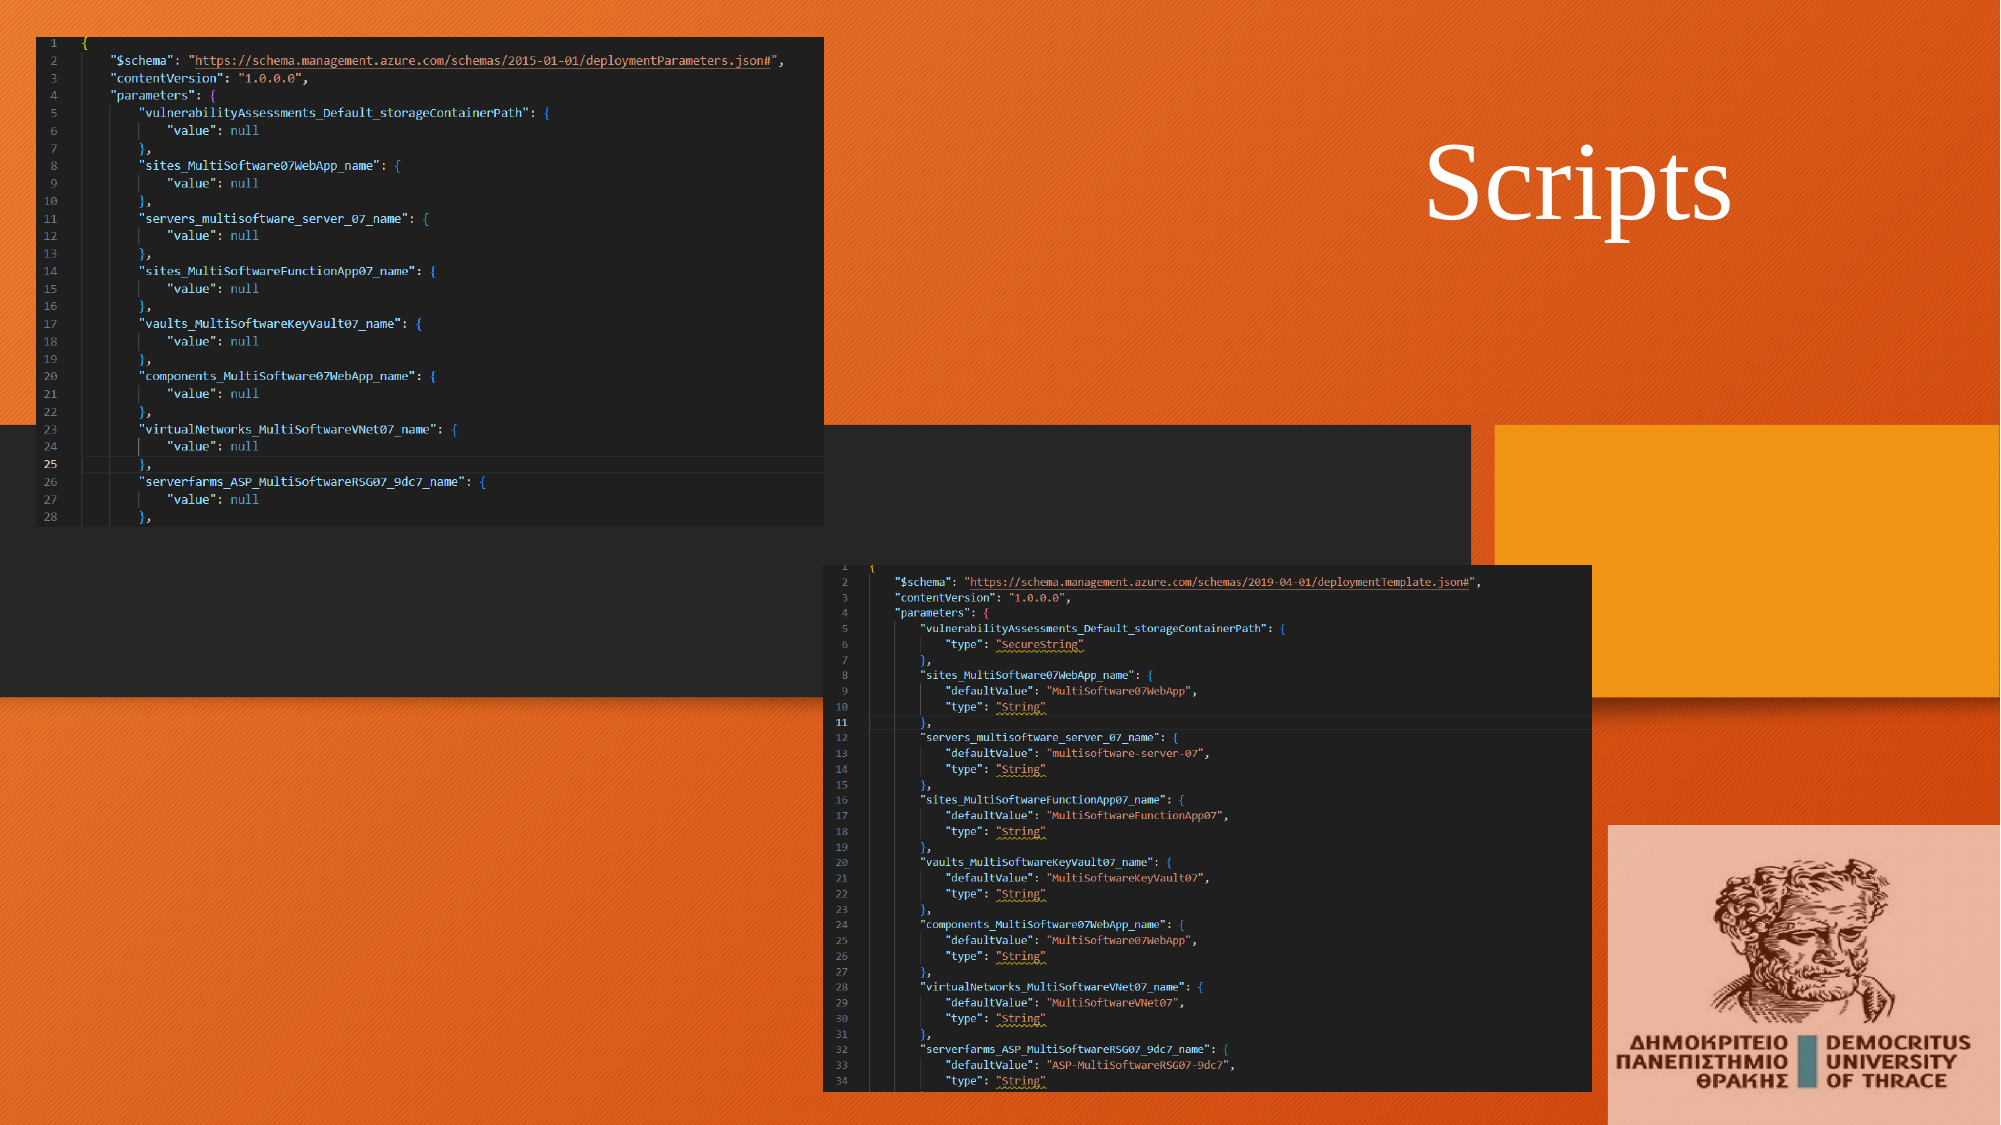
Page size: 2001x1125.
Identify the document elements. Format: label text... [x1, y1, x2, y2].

title Scripts [824, 104, 1750, 252]
picture [36, 37, 824, 528]
picture [0, 565, 2000, 1093]
